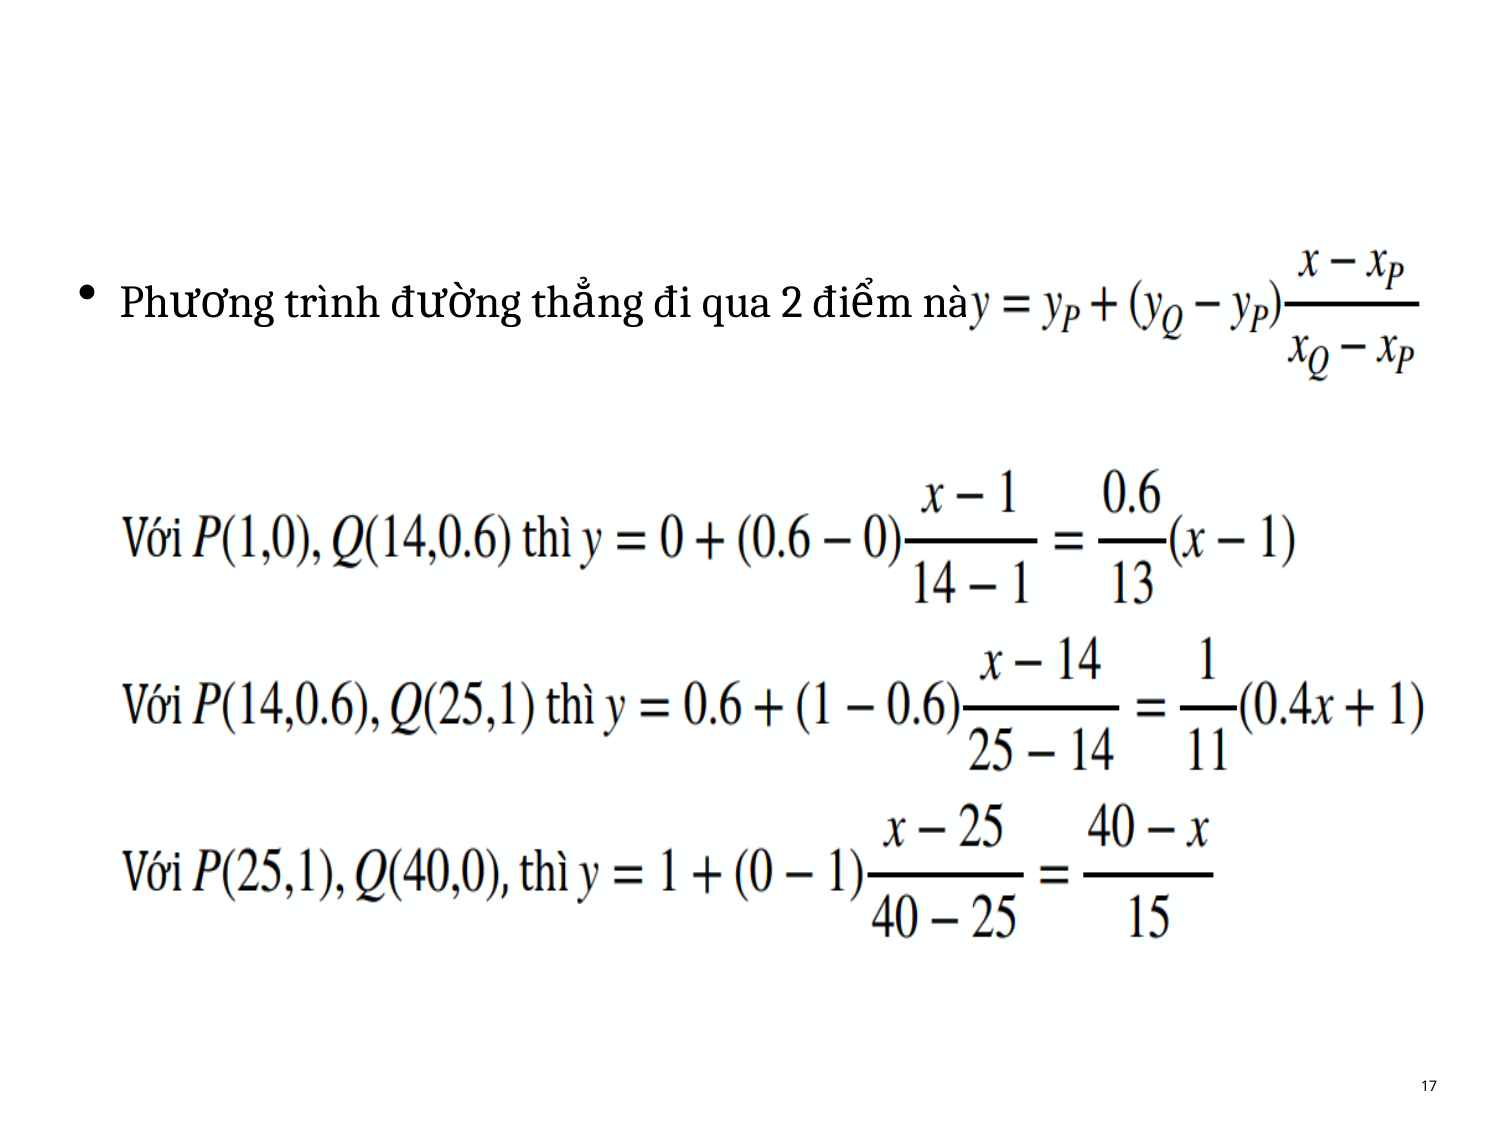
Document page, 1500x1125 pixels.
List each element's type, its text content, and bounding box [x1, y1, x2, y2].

text_box Phương trı̀nh đường thẳng đi qua 2 điểm này là [74, 277, 960, 327]
picture [109, 456, 1428, 957]
picture [965, 243, 1426, 395]
text_box 17 [1417, 1076, 1440, 1097]
